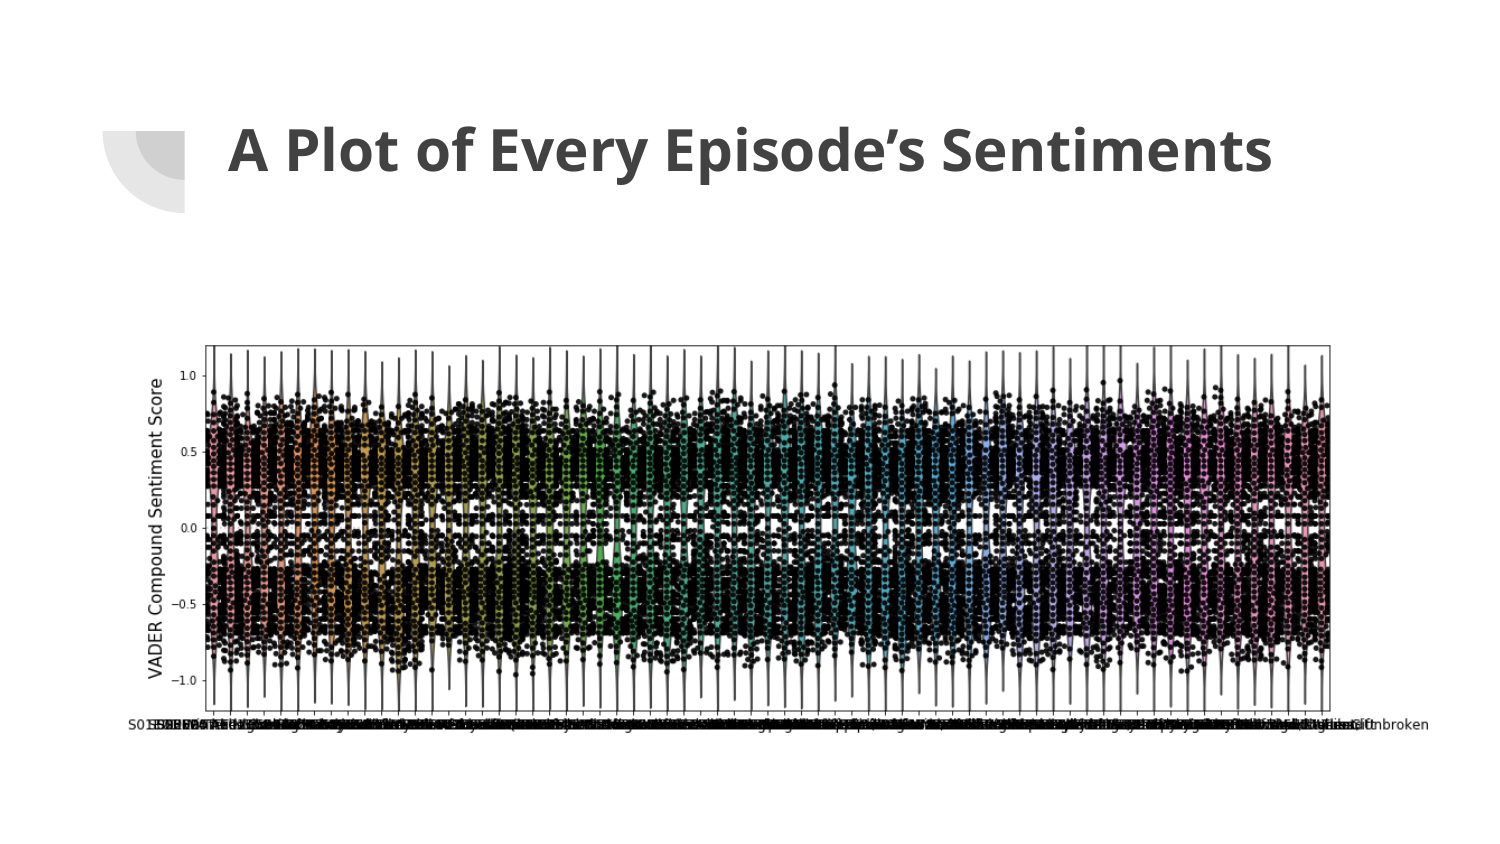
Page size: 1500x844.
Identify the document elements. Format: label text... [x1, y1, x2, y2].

title A Plot of Every Episode’s Sentiments [213, 98, 1368, 263]
picture [24, 286, 1476, 771]
